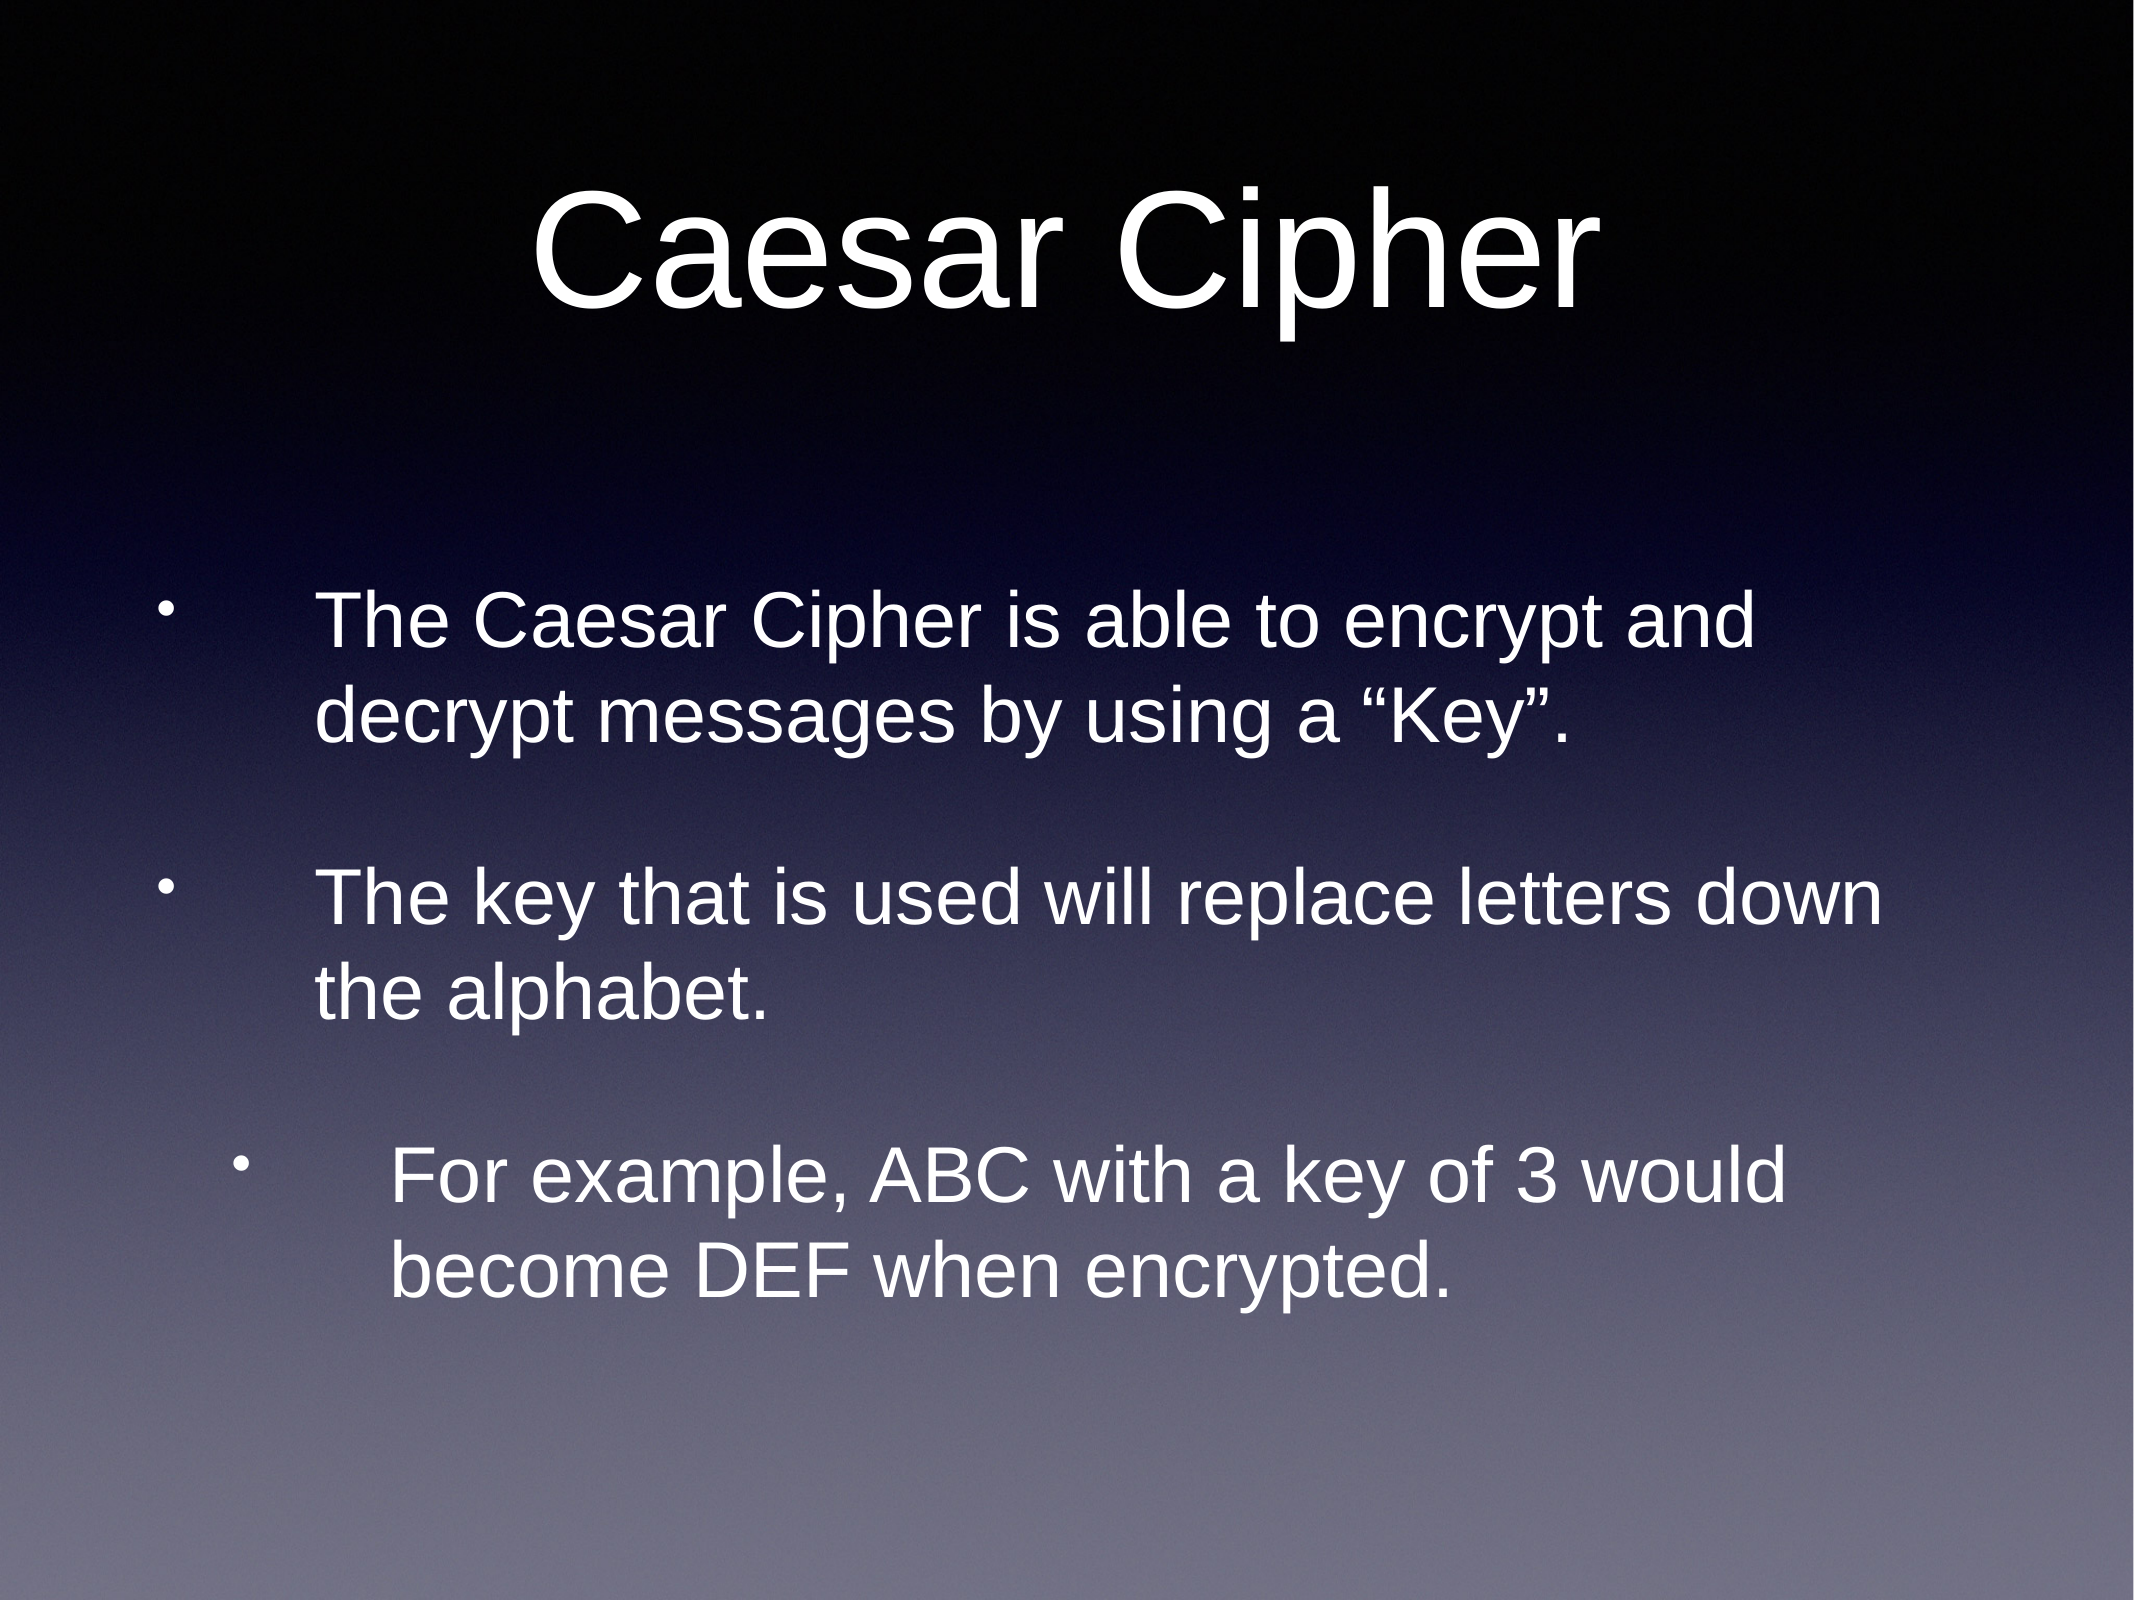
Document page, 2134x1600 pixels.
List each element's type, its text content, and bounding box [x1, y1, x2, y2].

title Caesar Cipher [155, 66, 1978, 416]
picture [0, 0, 2134, 1600]
list The Caesar Cipher is able to encrypt and decrypt messages by using a “Key”. The key that is used will replace letters down the alphabet. For example, ABC with a key of 3 would become DEF when encrypted. [155, 424, 1978, 1457]
